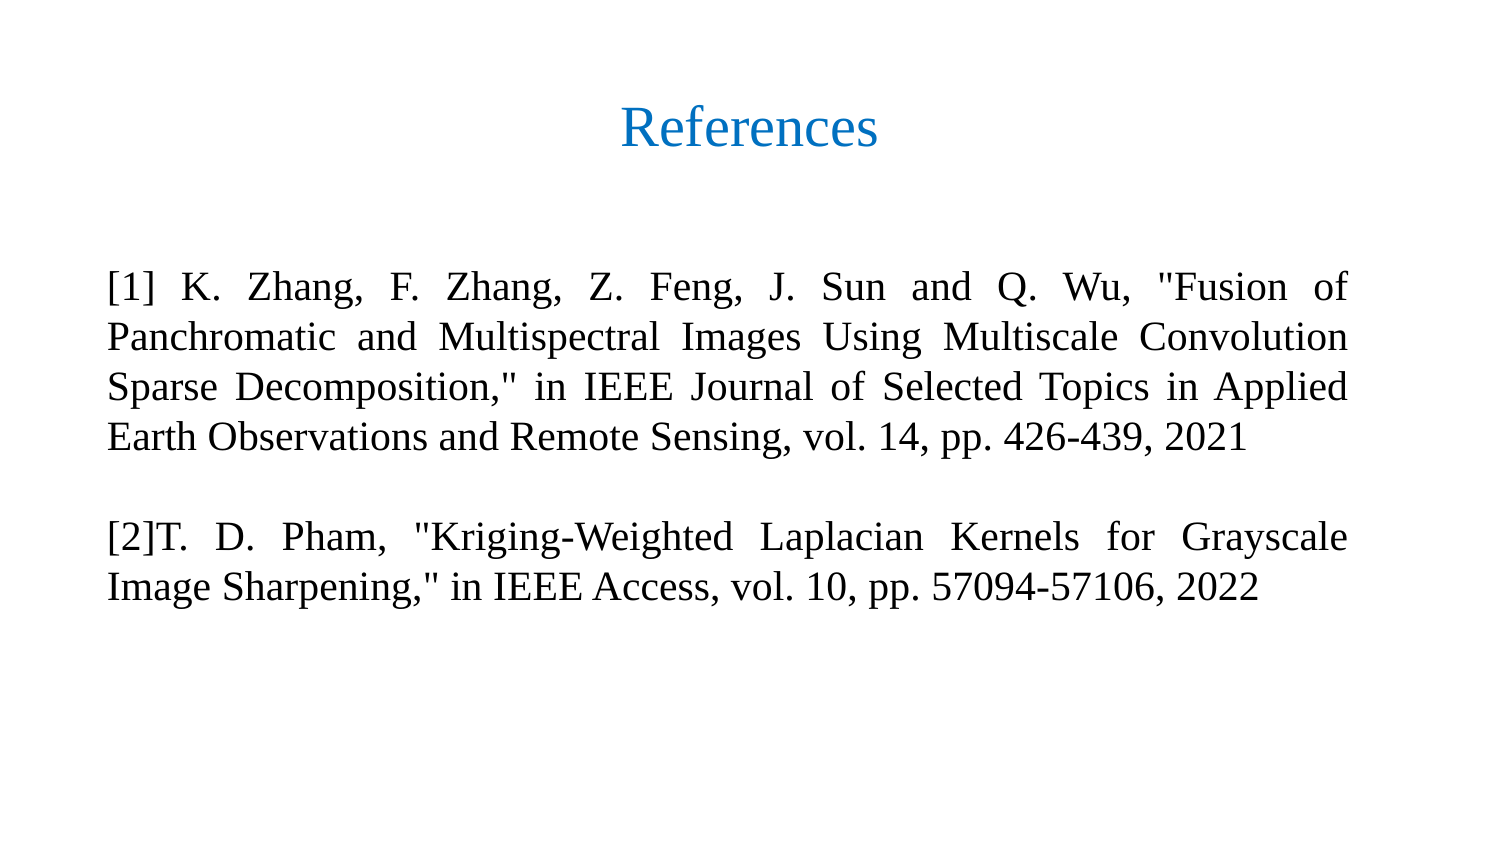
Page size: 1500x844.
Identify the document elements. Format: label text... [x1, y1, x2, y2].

text_box [1] K. Zhang, F. Zhang, Z. Feng, J. Sun and Q. Wu, "Fusion of Panchromatic and Multispectral Images Using Multiscale Convolution Sparse Decomposition," in IEEE Journal of Selected Topics in Applied Earth Observations and Remote Sensing, vol. 14, pp. 426-439, 2021 [2]T. D. Pham, "Kriging-Weighted Laplacian Kernels for Grayscale Image Sharpening," in IEEE Access, vol. 10, pp. 57094-57106, 2022 [91, 251, 1365, 617]
title References [51, 72, 1449, 167]
